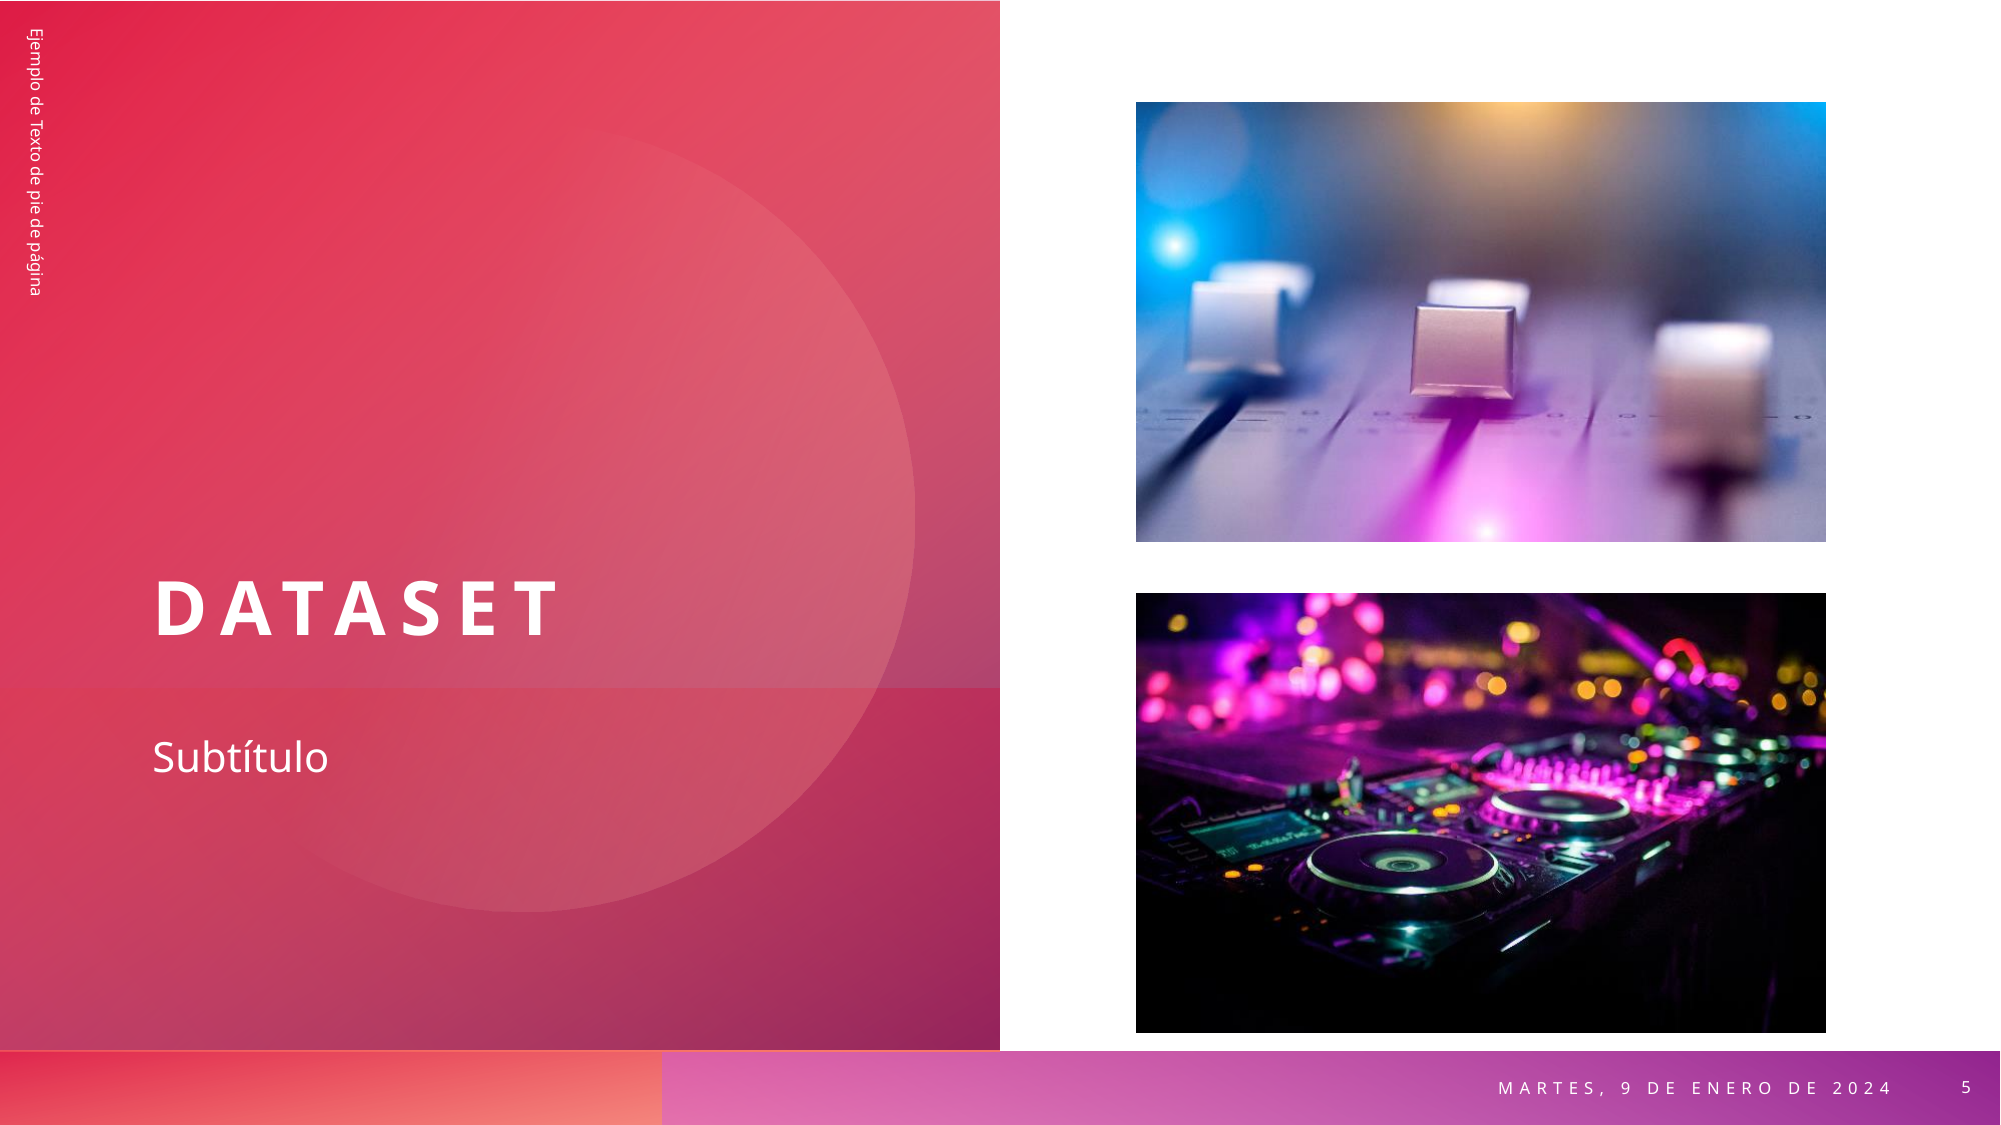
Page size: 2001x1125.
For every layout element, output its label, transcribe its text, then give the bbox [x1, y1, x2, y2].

picture [1136, 593, 1826, 1033]
subtitle Subtítulo [152, 720, 892, 983]
slide_number 5 [1913, 1051, 1986, 1125]
slide_number Martes, 9 de Enero de 2024 [1297, 1051, 1905, 1125]
picture [1136, 102, 1826, 542]
title Dataset [152, 161, 892, 651]
footer Ejemplo de Texto de pie de página [0, 13, 76, 689]
